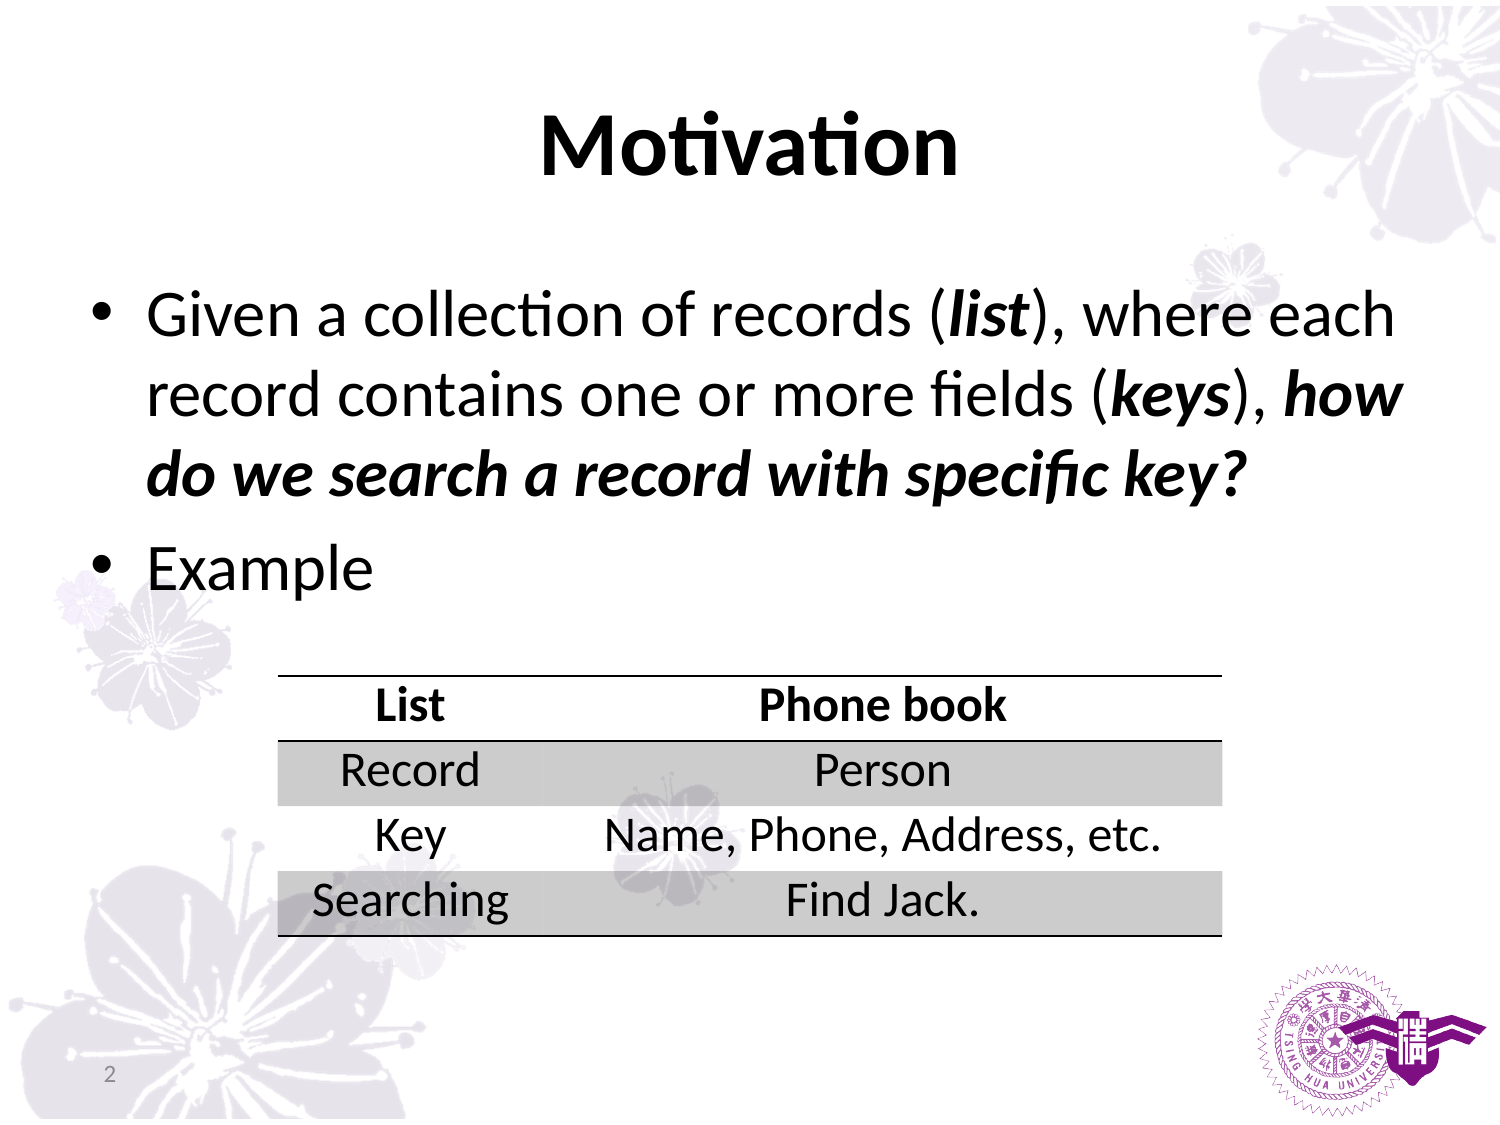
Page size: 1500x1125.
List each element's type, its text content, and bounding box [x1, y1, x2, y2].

list Given a collection of records (list), where each record contains one or more fields (keys), how do we search a record with specific key? Example [75, 262, 1425, 1005]
table_cell Record [278, 742, 544, 806]
table_header Phone book [544, 677, 1222, 740]
title Motivation [75, 45, 1425, 233]
slide_number 2 [0, 1042, 132, 1103]
picture [0, 6, 1500, 1119]
table_cell Key [278, 806, 544, 871]
table_cell Searching [278, 871, 544, 935]
table_cell Find Jack. [544, 871, 1222, 935]
table_cell Name, Phone, Address, etc. [544, 806, 1222, 871]
table_cell Person [544, 742, 1222, 806]
table_header List [278, 677, 544, 740]
